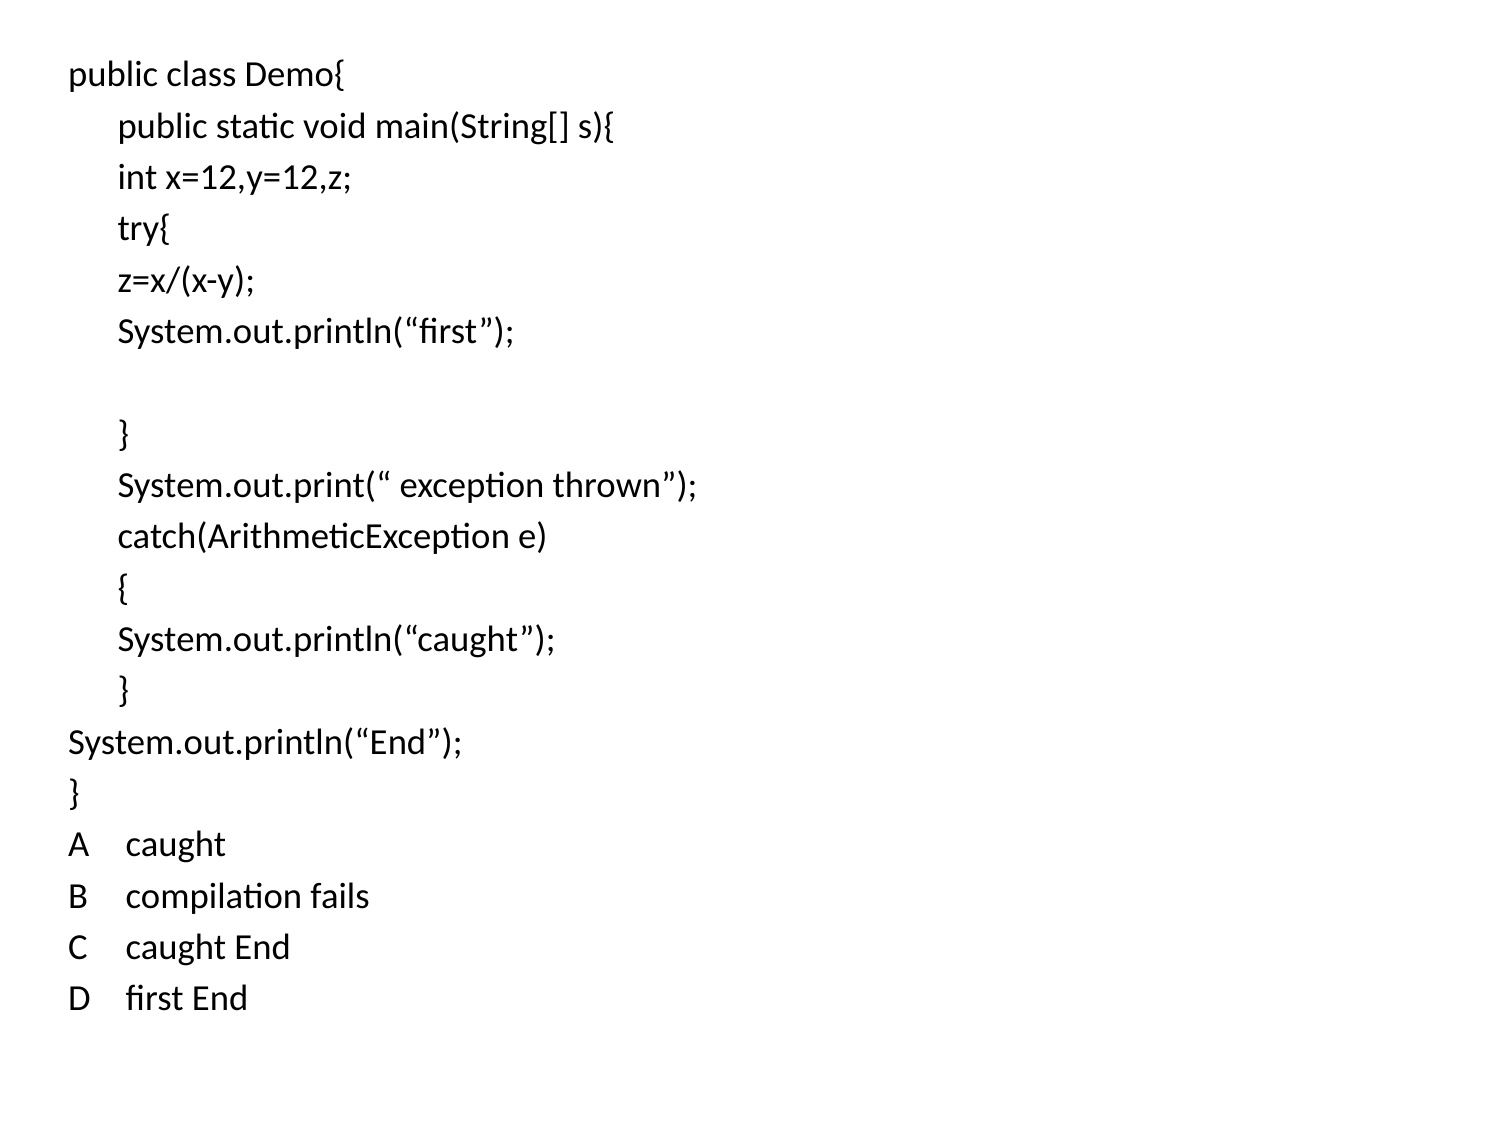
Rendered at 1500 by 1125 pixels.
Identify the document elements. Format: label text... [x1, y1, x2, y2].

list public class Demo{ public static void main(String[] s){ int x=12,y=12,z; try{ z=x/(x-y); System.out.println(“first”); } System.out.print(“ exception thrown”); catch(ArithmeticException e) { System.out.println(“caught”); } System.out.println(“End”); } A caught B compilation fails C caught End D first End [53, 42, 1425, 1094]
